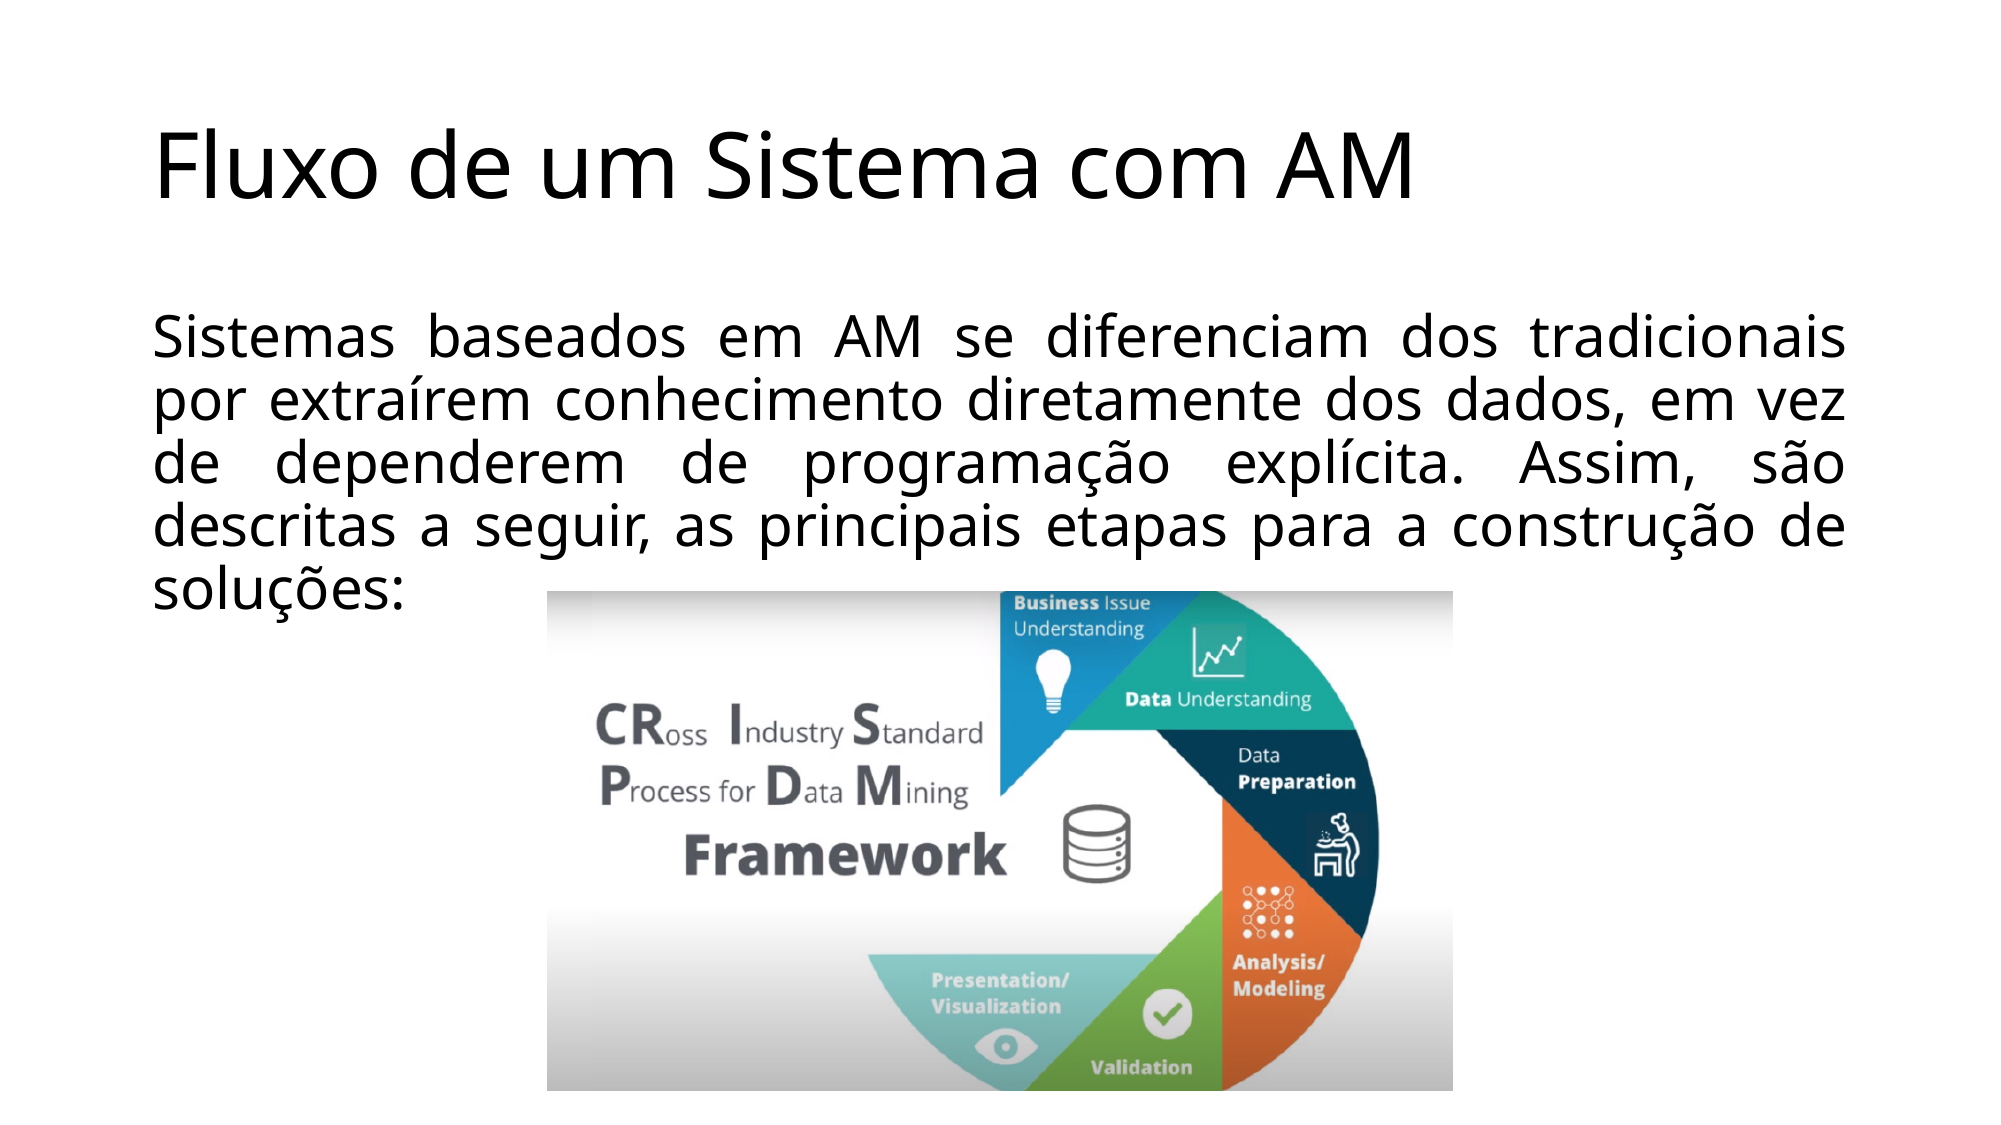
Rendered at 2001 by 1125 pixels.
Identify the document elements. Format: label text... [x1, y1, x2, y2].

title Fluxo de um Sistema com AM [137, 59, 1863, 278]
list Sistemas baseados em AM se diferenciam dos tradicionais por extraírem conhecimento diretamente dos dados, em vez de dependerem de programação explícita. Assim, são descritas a seguir, as principais etapas para a construção de soluções: [137, 299, 1863, 1014]
picture [546, 590, 1453, 1091]
